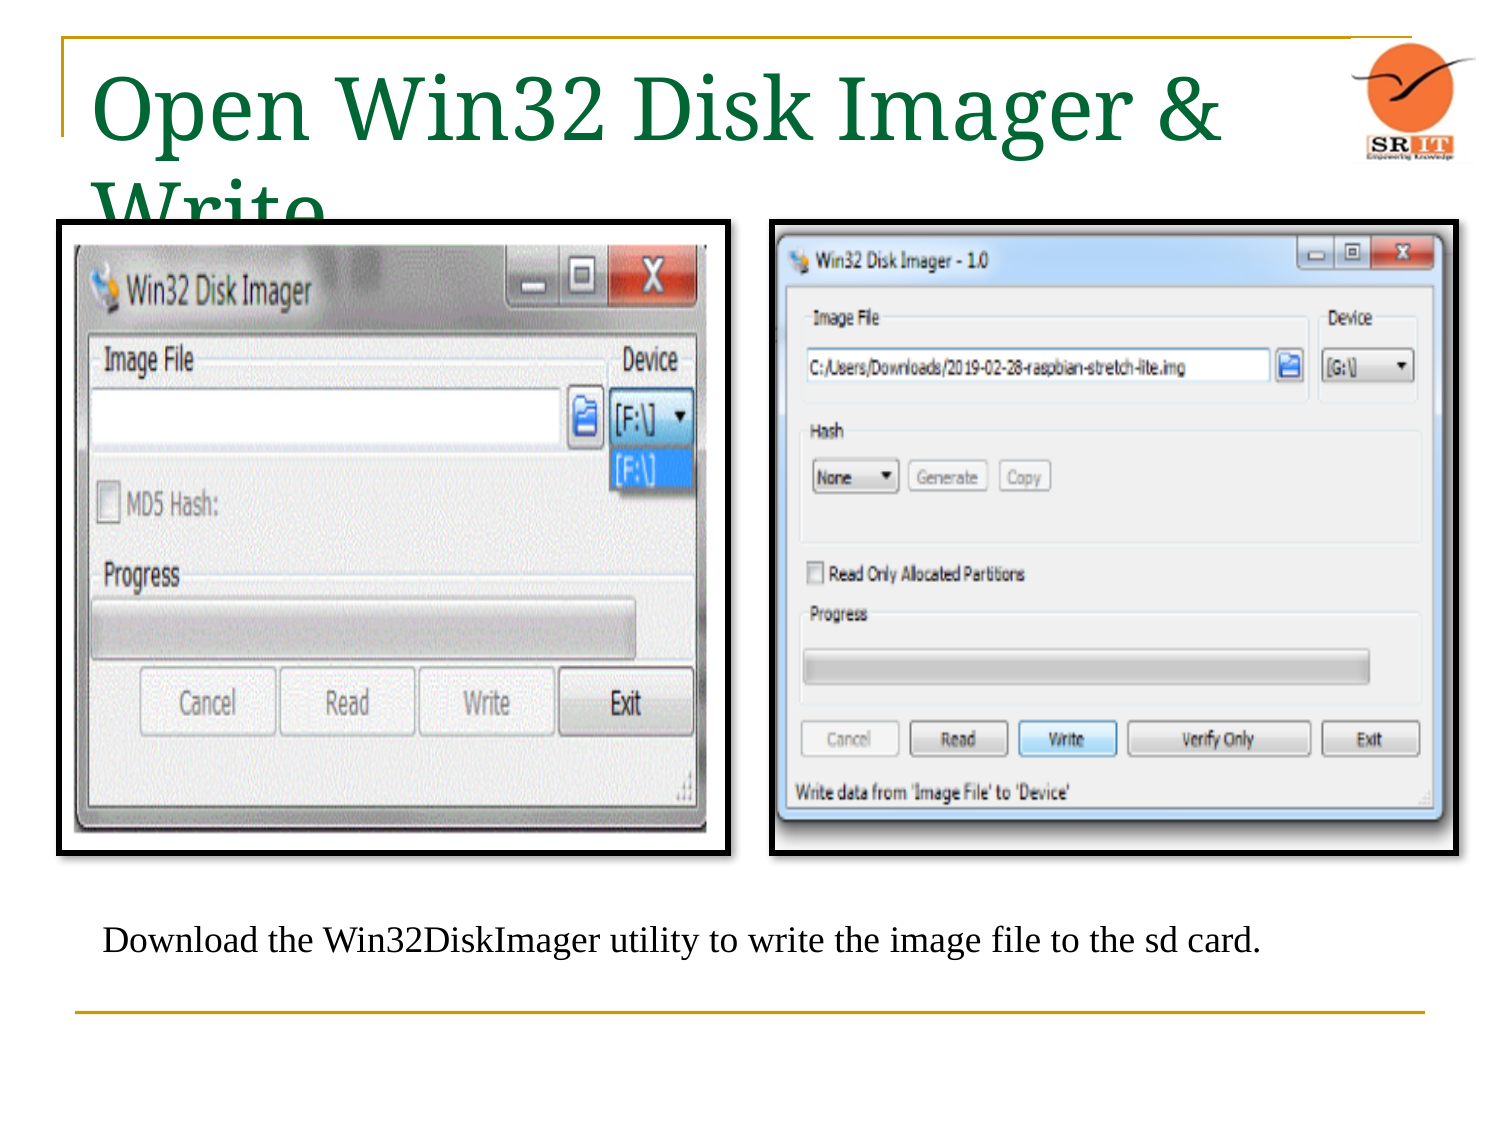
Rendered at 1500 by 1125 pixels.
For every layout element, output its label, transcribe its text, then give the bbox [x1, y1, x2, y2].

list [62, 224, 726, 851]
text_box Download the Win32DiskImager utility to write the image file to the sd card. [85, 885, 1415, 989]
picture [774, 224, 1454, 851]
title Open Win32 Disk Imager & Write [74, 45, 1338, 151]
picture [1350, 37, 1477, 165]
